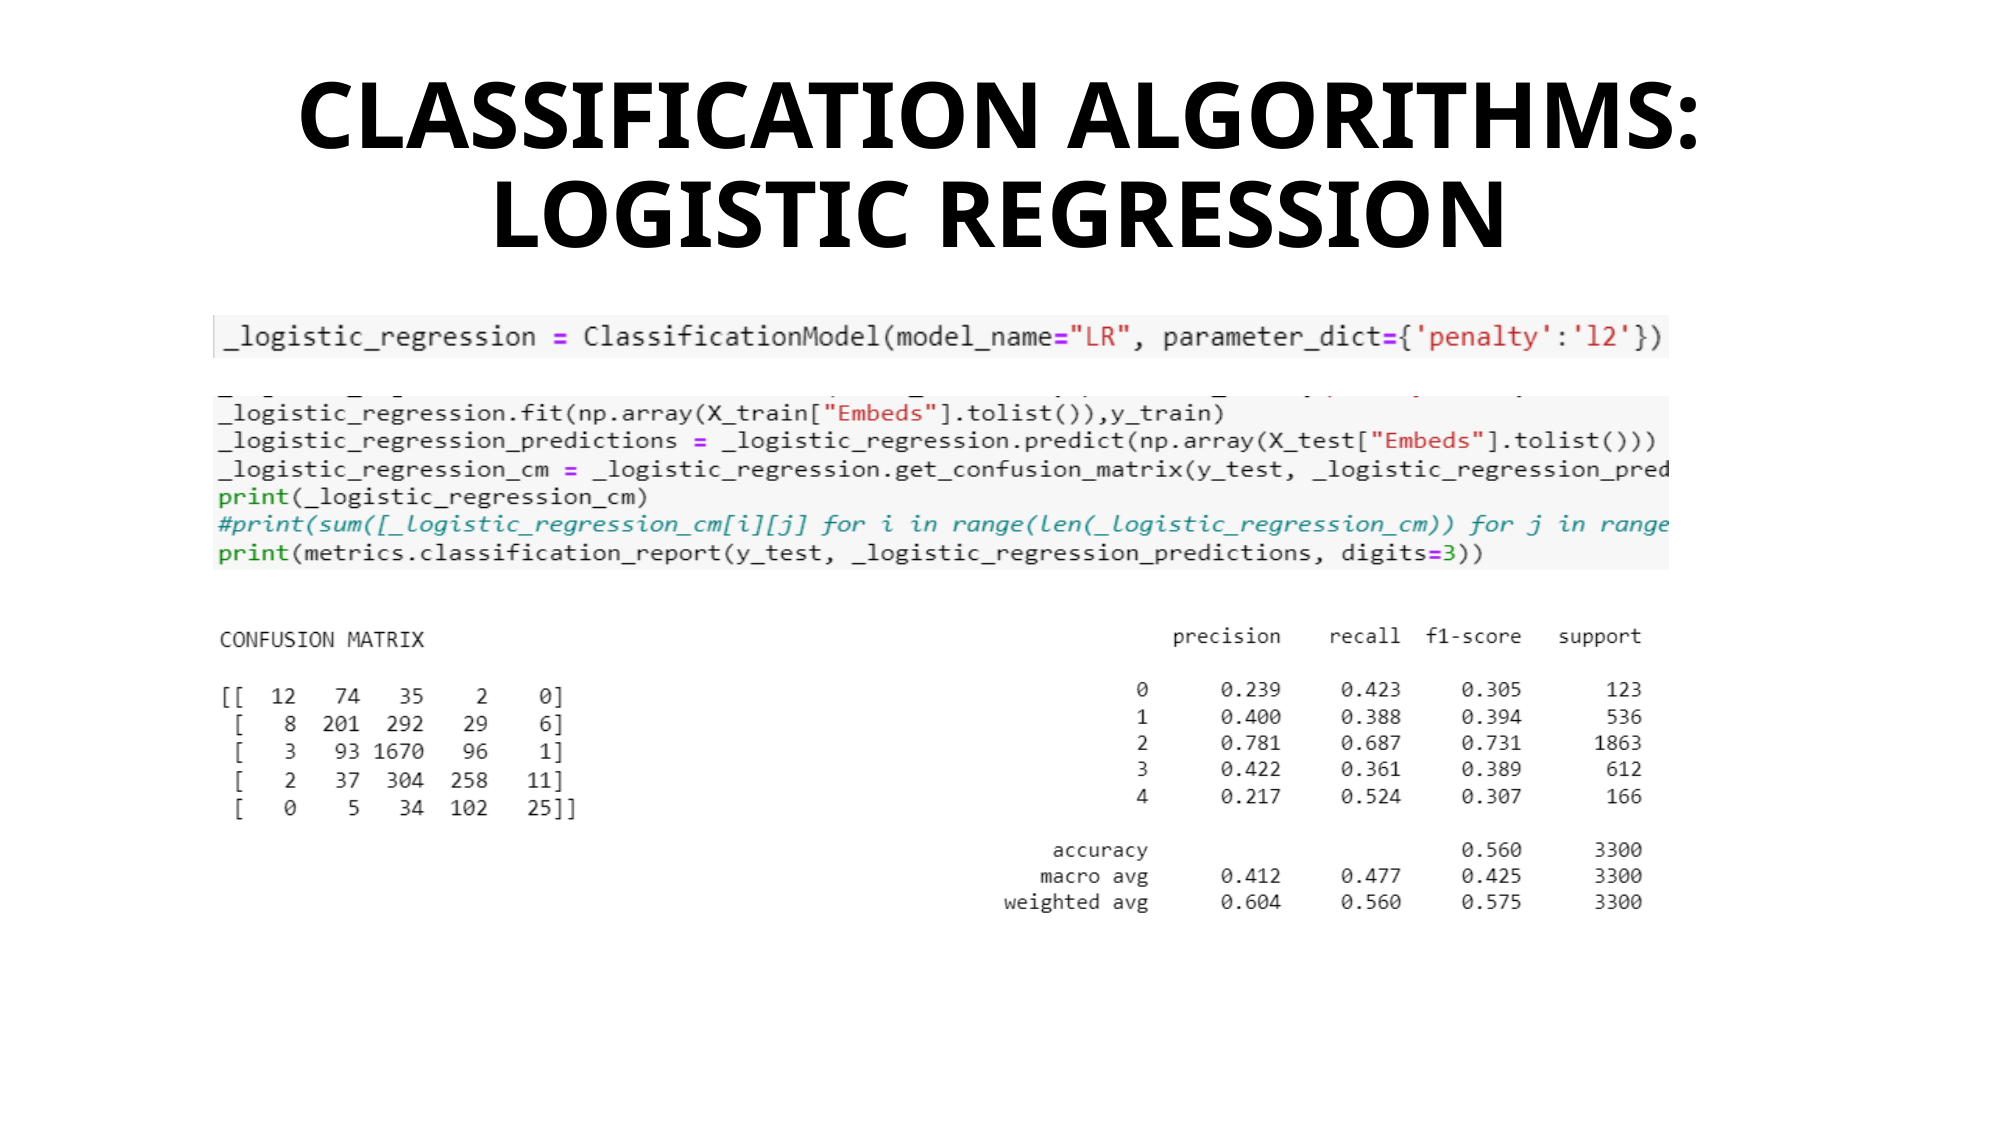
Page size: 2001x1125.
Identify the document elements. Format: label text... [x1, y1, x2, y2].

picture [999, 621, 1669, 926]
picture [213, 315, 1669, 359]
picture [213, 396, 1669, 570]
picture [213, 621, 588, 833]
title CLASSIFICATION ALGORITHMS: LOGISTIC REGRESSION [137, 59, 1863, 278]
